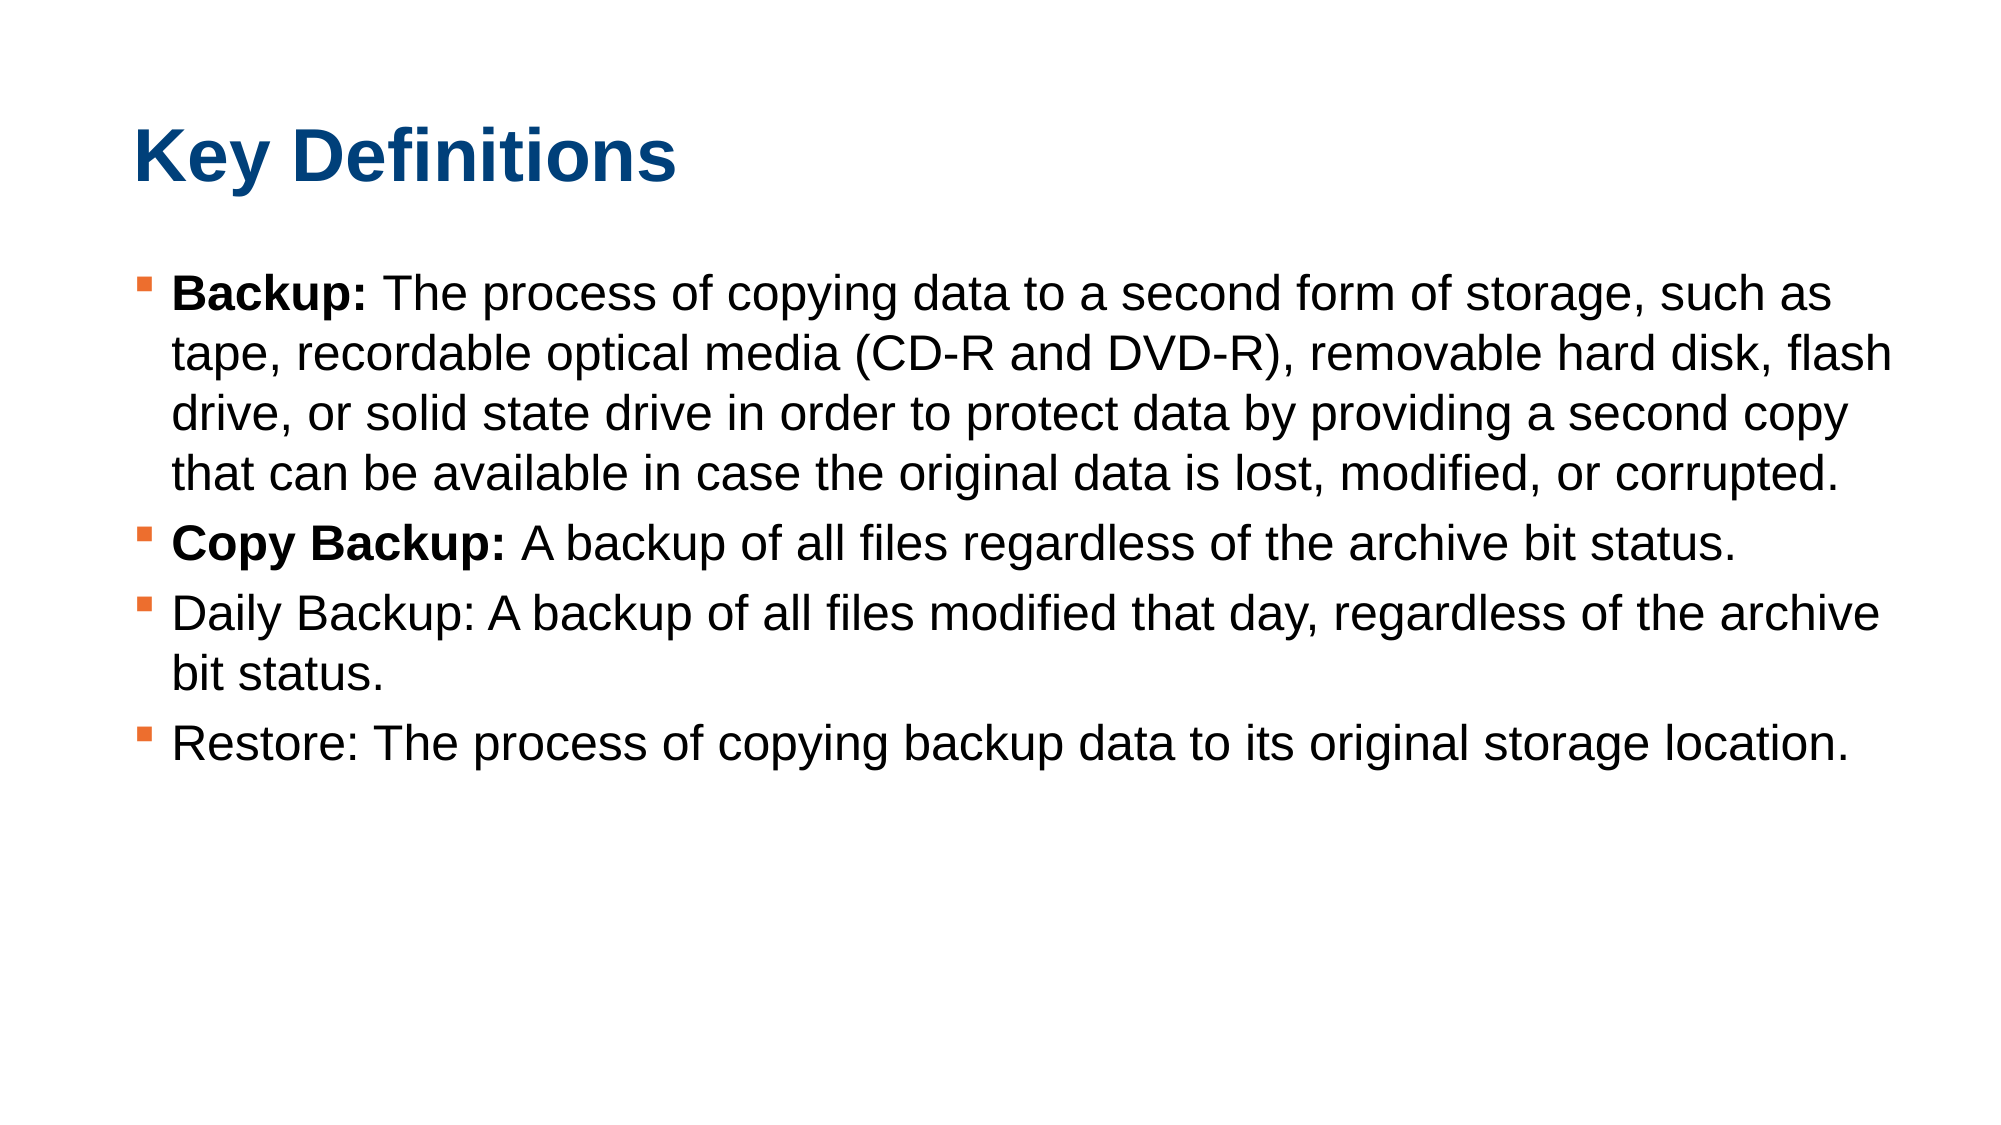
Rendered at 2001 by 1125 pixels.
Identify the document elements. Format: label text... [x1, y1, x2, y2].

list Backup: The process of copying data to a second form of storage, such as tape, recordable optical media (CD-R and DVD-R), removable hard disk, flash drive, or solid state drive in order to protect data by providing a second copy that can be available in case the original data is lost, modified, or corrupted. Copy Backup: A backup of all files regardless of the archive bit status. Daily Backup: A backup of all files modified that day, regardless of the archive bit status. Restore: The process of copying backup data to its original storage location. [117, 252, 1934, 976]
title Key Definitions [117, 49, 1934, 252]
